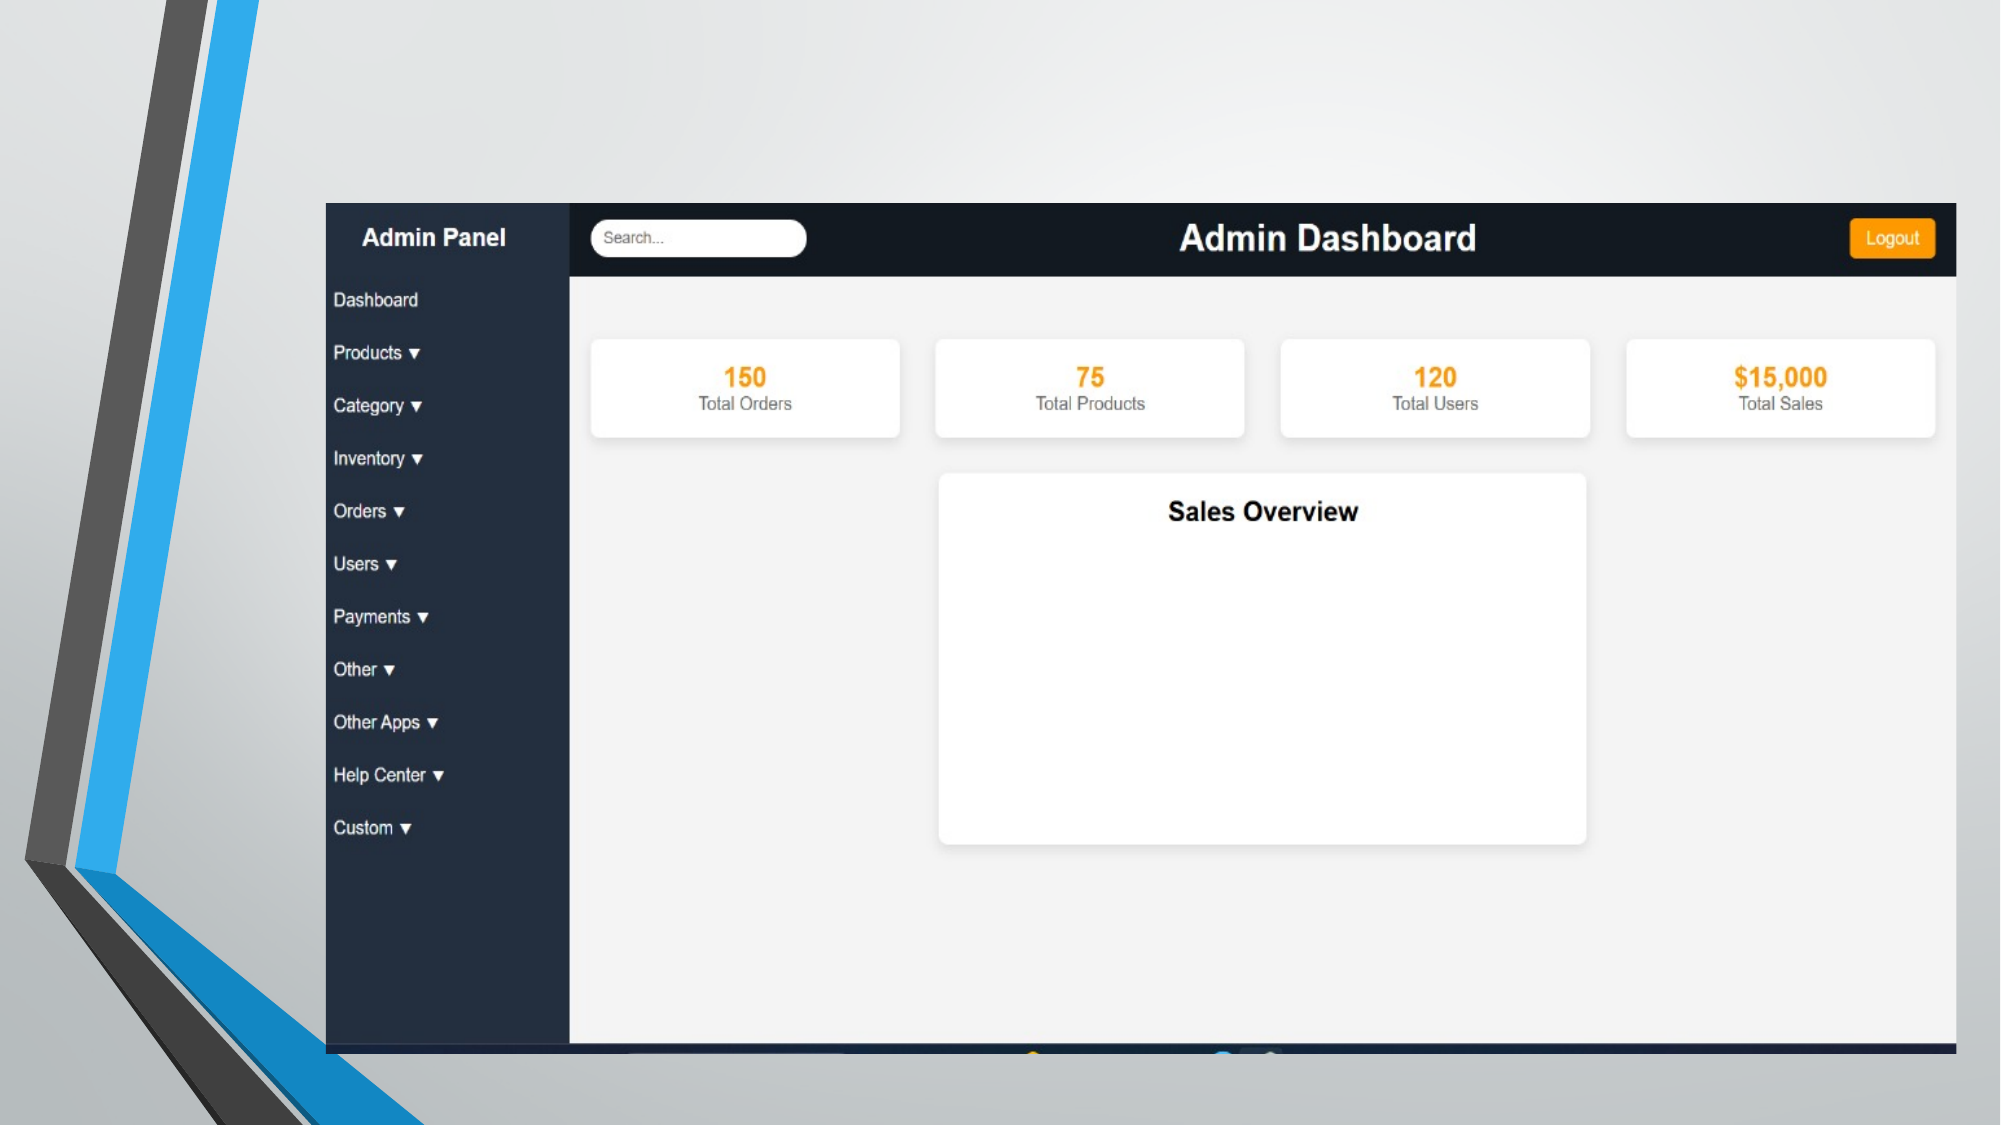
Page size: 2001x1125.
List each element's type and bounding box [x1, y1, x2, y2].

list [325, 202, 1957, 1054]
